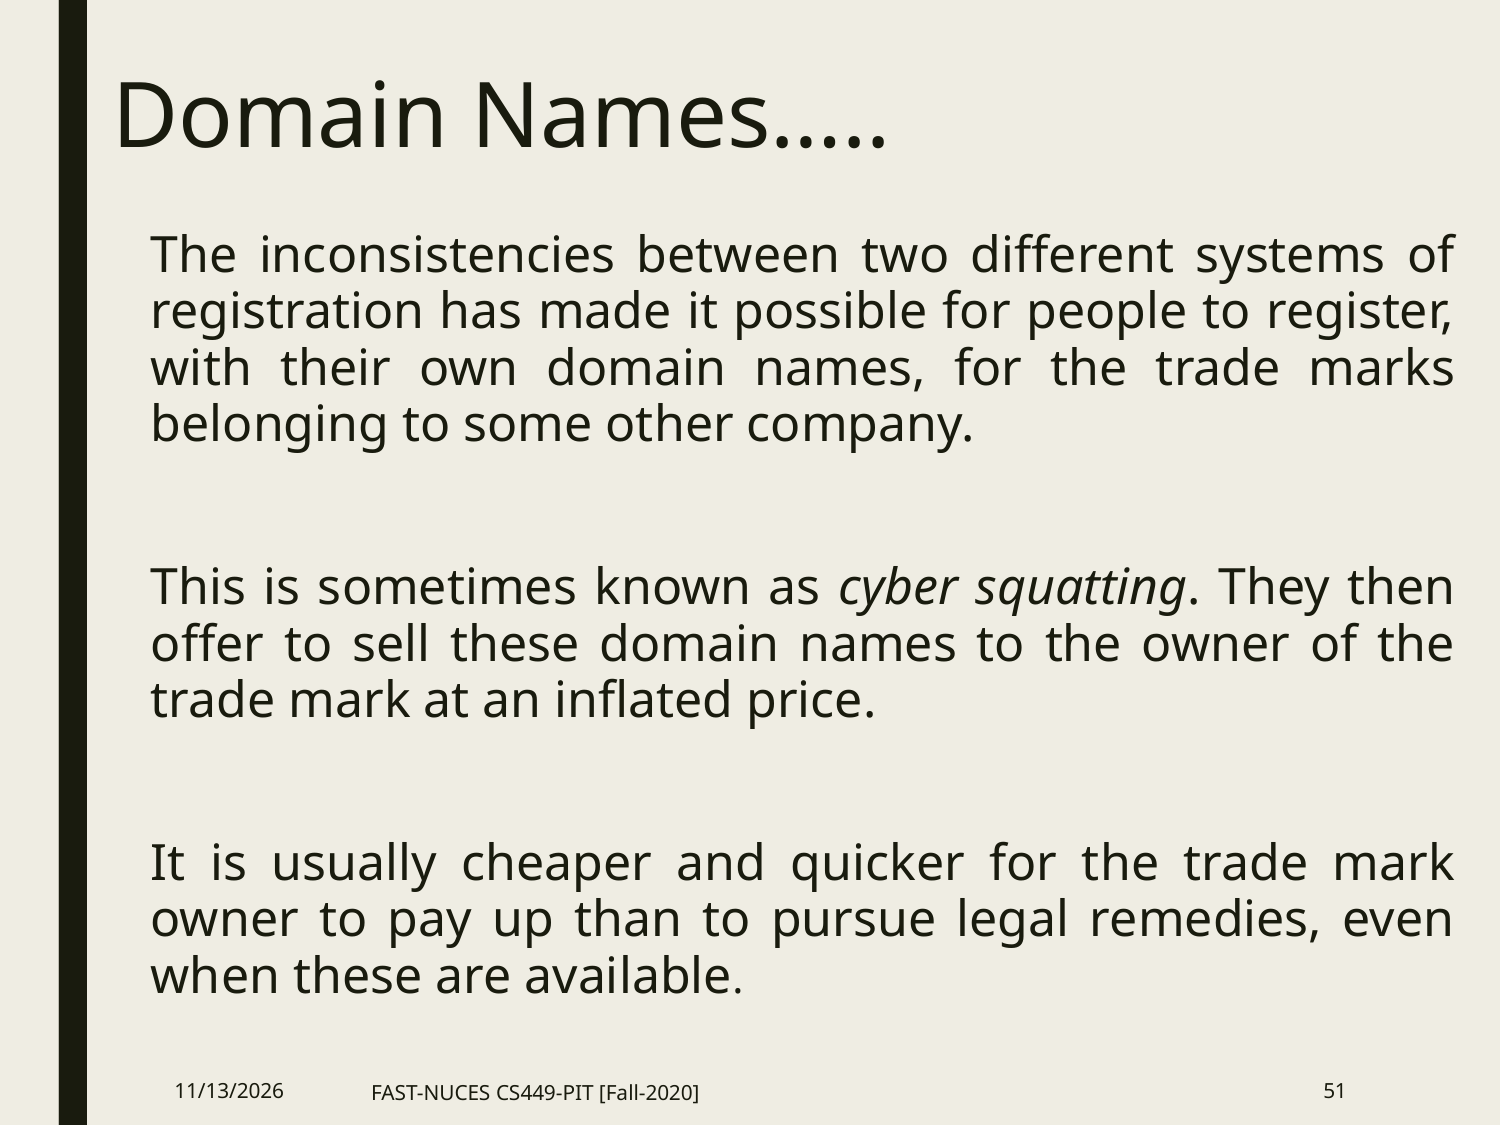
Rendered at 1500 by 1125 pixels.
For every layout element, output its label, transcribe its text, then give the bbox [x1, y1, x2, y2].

slide_number 51 [1165, 1058, 1362, 1125]
title Domain Names….. [97, 62, 1448, 175]
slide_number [159, 1058, 320, 1125]
footer FAST-NUCES CS449-PIT [Fall-2020] [355, 1058, 1129, 1125]
list The inconsistencies between two different systems of registration has made it possible for people to register, with their own domain names, for the trade marks belonging to some other company. This is sometimes known as cyber squatting. They then offer to sell these domain names to the owner of the trade mark at an inflated price. It is usually cheaper and quicker for the trade mark owner to pay up than to pursue legal remedies, even when these are available. [135, 219, 1471, 1014]
